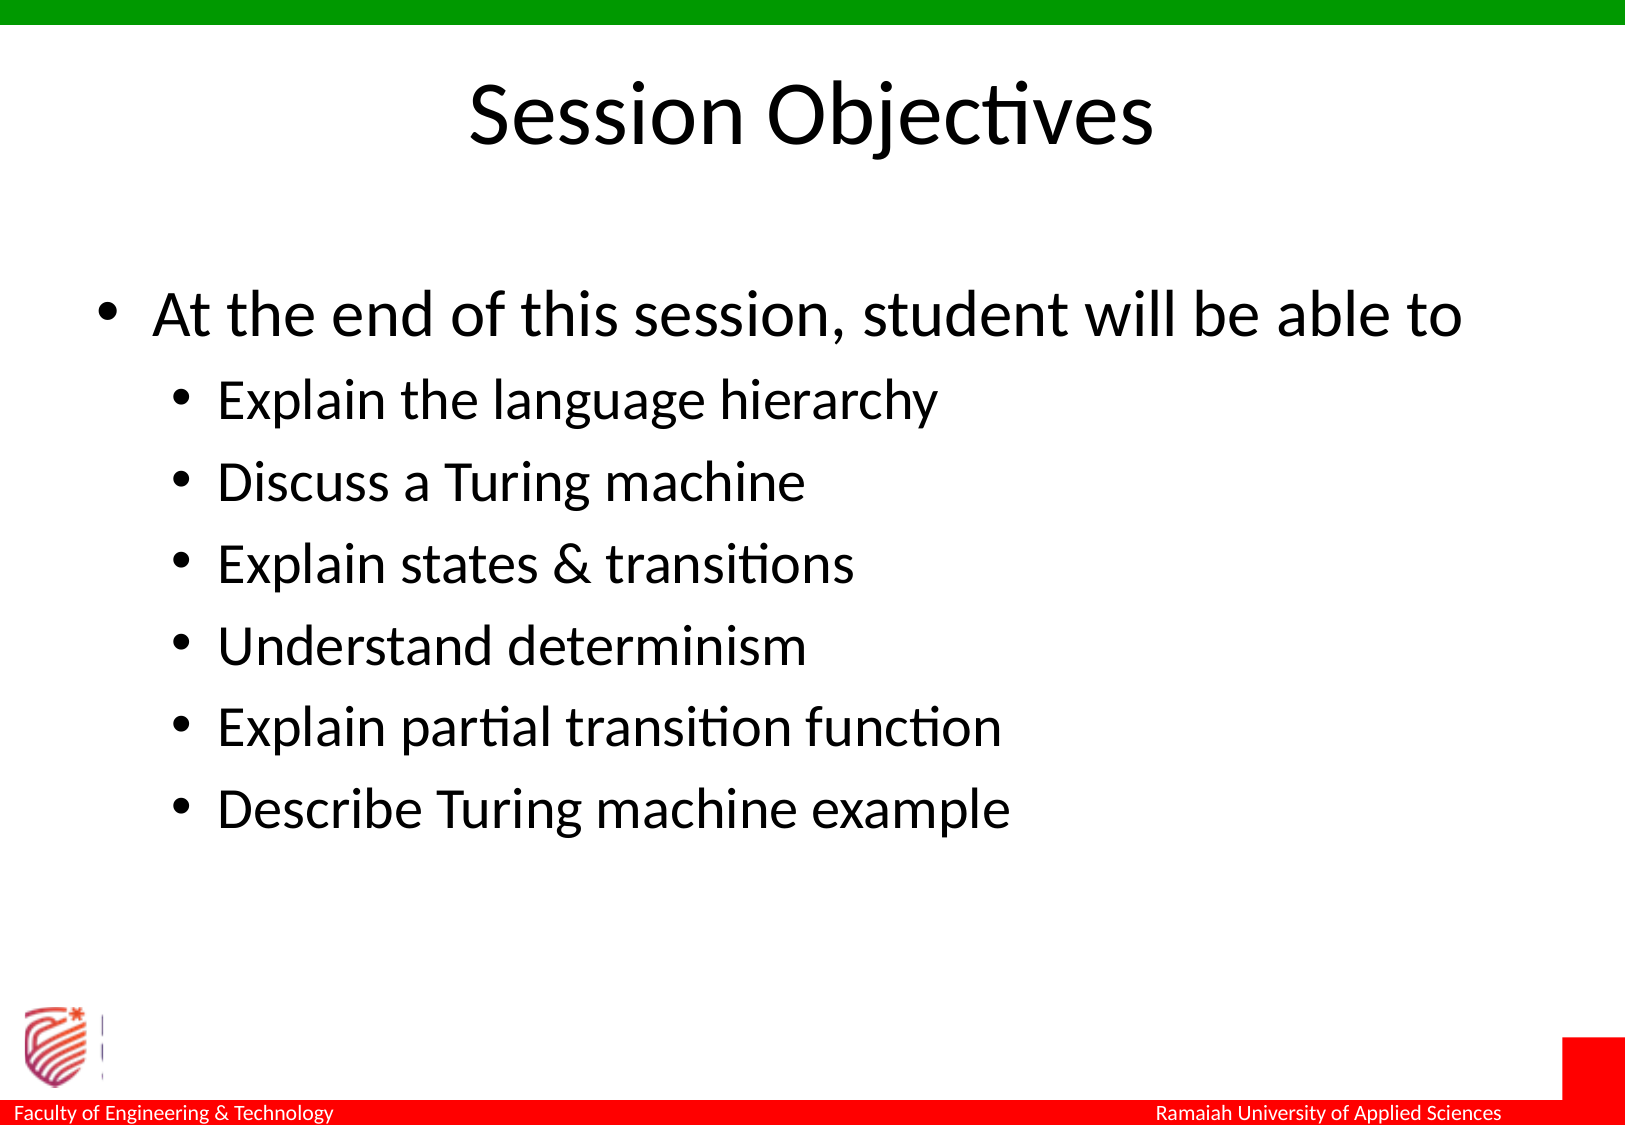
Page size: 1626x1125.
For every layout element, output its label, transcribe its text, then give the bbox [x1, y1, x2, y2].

title Session Objectives [81, 45, 1544, 233]
picture [24, 1007, 104, 1088]
list At the end of this session, student will be able to Explain the language hierarchy Discuss a Turing machine Explain states & transitions Understand determinism Explain partial transition function Describe Turing machine example [81, 262, 1544, 1005]
